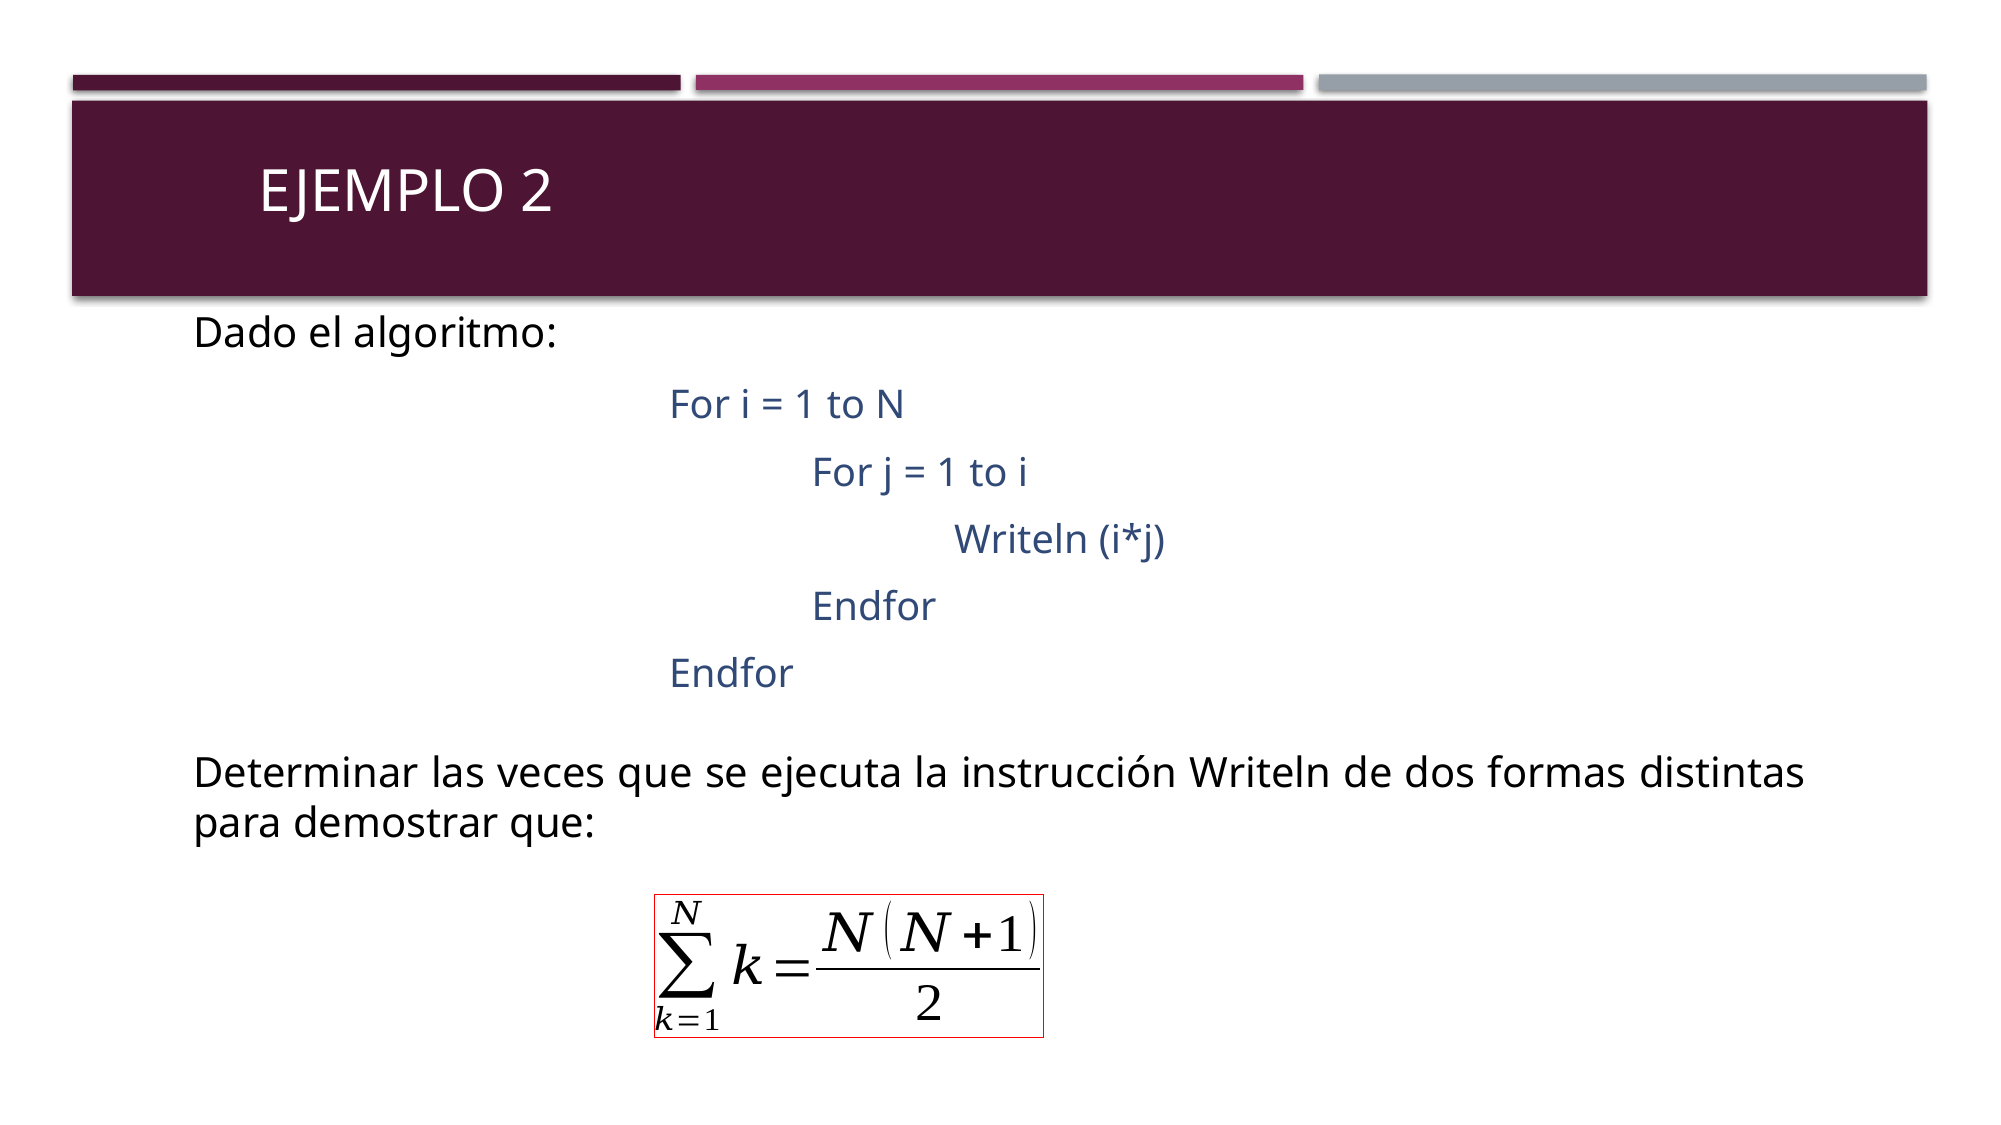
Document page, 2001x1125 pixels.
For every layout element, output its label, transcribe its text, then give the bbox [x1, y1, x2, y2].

title Ejemplo 2 [243, 85, 1887, 231]
text_box For i = 1 to N For j = 1 to i Writeln (i*j) Endfor Endfor [654, 371, 1181, 738]
text_box Determinar las veces que se ejecuta la instrucción Writeln de dos formas distintas para demostrar que: [178, 738, 1822, 872]
list Dado el algoritmo: [178, 298, 1822, 372]
